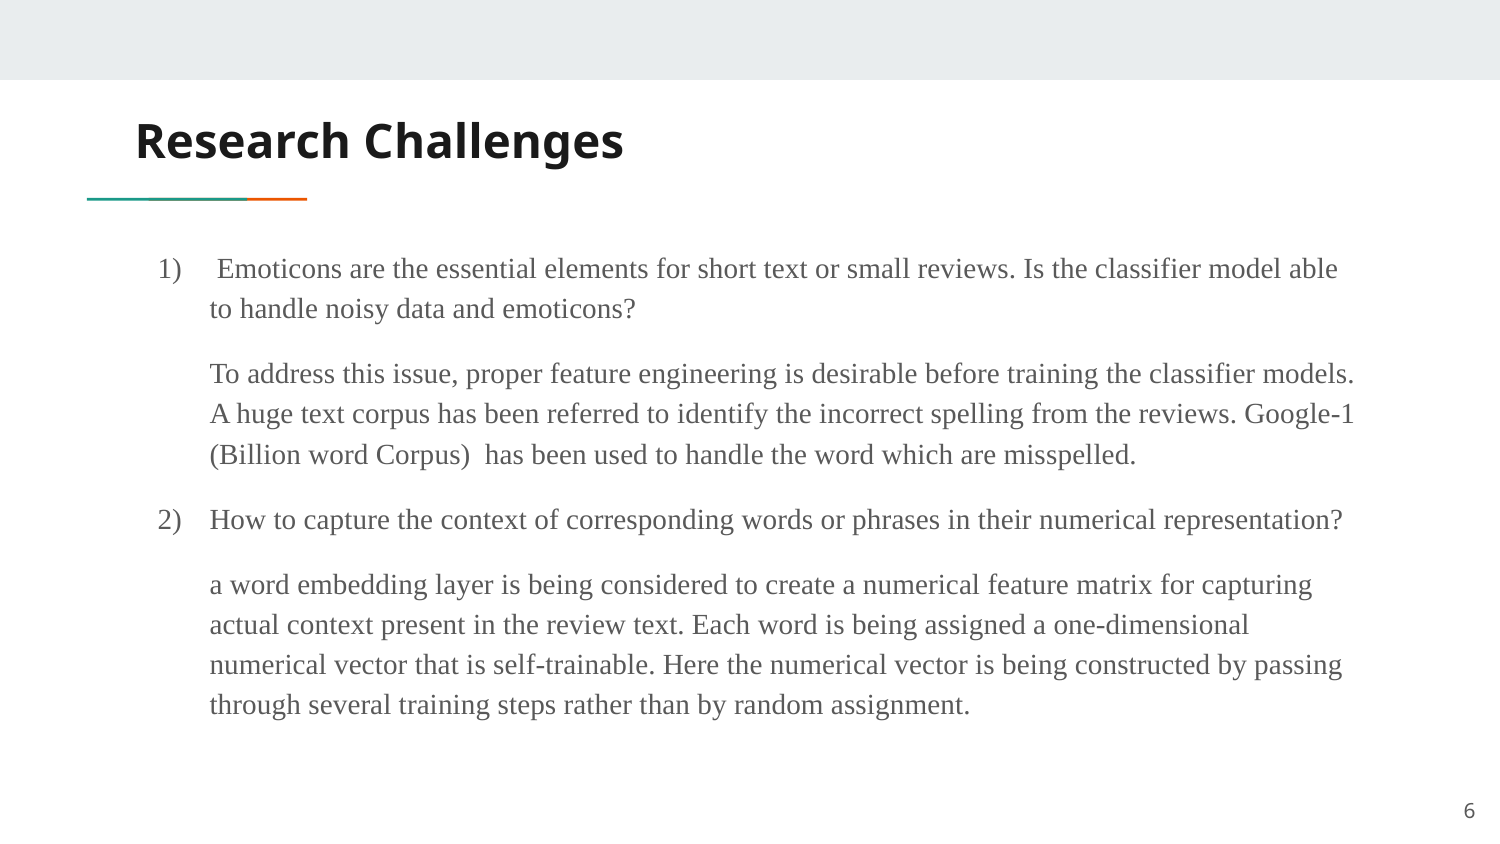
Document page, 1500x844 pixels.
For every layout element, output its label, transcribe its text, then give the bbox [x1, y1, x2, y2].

title Research Challenges [119, 95, 1381, 184]
list Emoticons are the essential elements for short text or small reviews. Is the classifier model able to handle noisy data and emoticons? To address this issue, proper feature engineering is desirable before training the classifier models. A huge text corpus has been referred to identify the incorrect spelling from the reviews. Google-1 (Billion word Corpus) has been used to handle the word which are misspelled. How to capture the context of corresponding words or phrases in their numerical representation? a word embedding layer is being considered to create a numerical feature matrix for capturing actual context present in the review text. Each word is being assigned a one-dimensional numerical vector that is self-trainable. Here the numerical vector is being constructed by passing through several training steps rather than by random assignment. [119, 229, 1381, 712]
slide_number ‹#› [1400, 779, 1491, 844]
